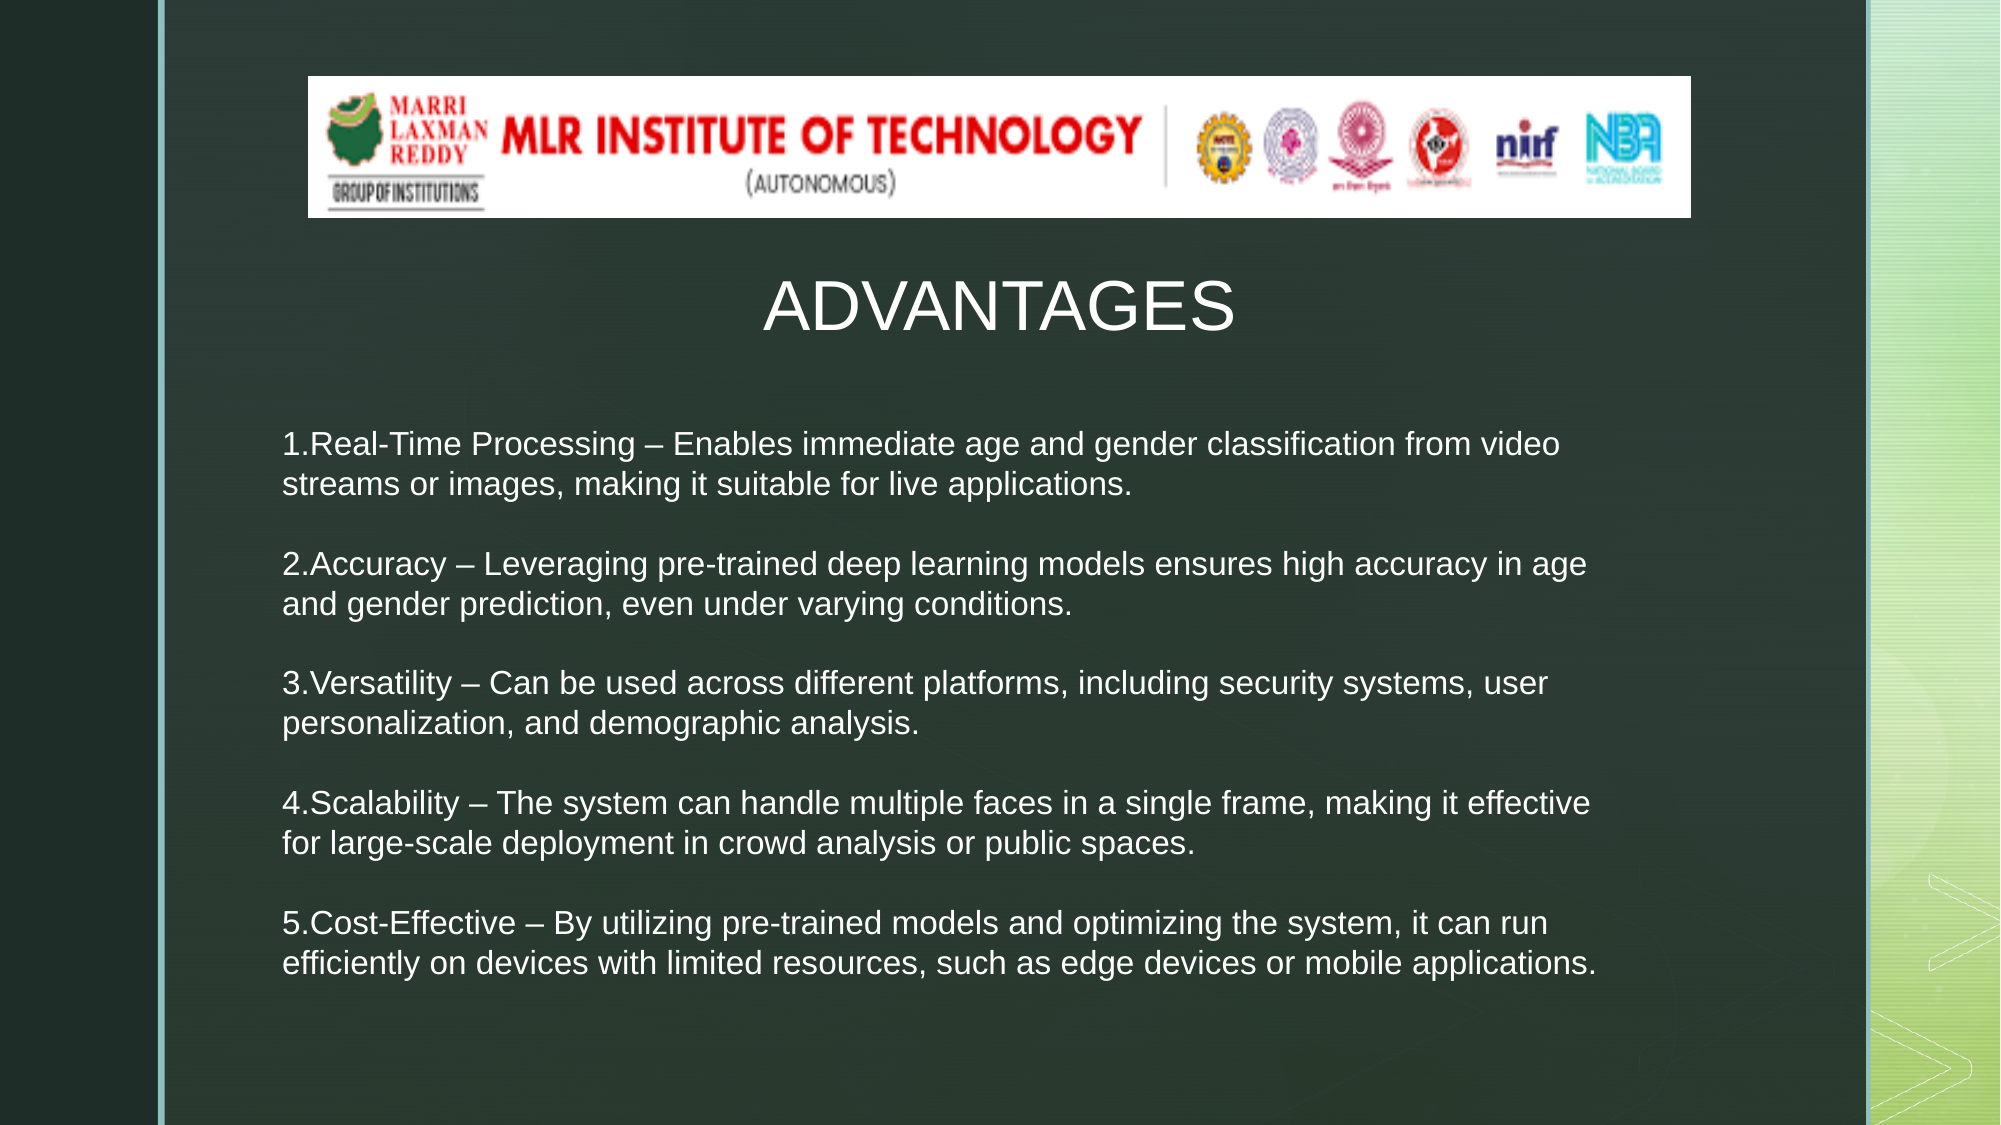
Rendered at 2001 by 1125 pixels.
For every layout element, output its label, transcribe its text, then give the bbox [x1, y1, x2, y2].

title ADVANTAGES [347, 262, 1653, 374]
picture [308, 76, 1692, 219]
text_box Real-Time Processing – Enables immediate age and gender classification from video streams or images, making it suitable for live applications. Accuracy – Leveraging pre-trained deep learning models ensures high accuracy in age and gender prediction, even under varying conditions. Versatility – Can be used across different platforms, including security systems, user personalization, and demographic analysis. Scalability – The system can handle multiple faces in a single frame, making it effective for large-scale deployment in crowd analysis or public spaces. Cost-Effective – By utilizing pre-trained models and optimizing the system, it can run efficiently on devices with limited resources, such as edge devices or mobile applications. [267, 374, 1653, 910]
picture [1871, 0, 2001, 1125]
